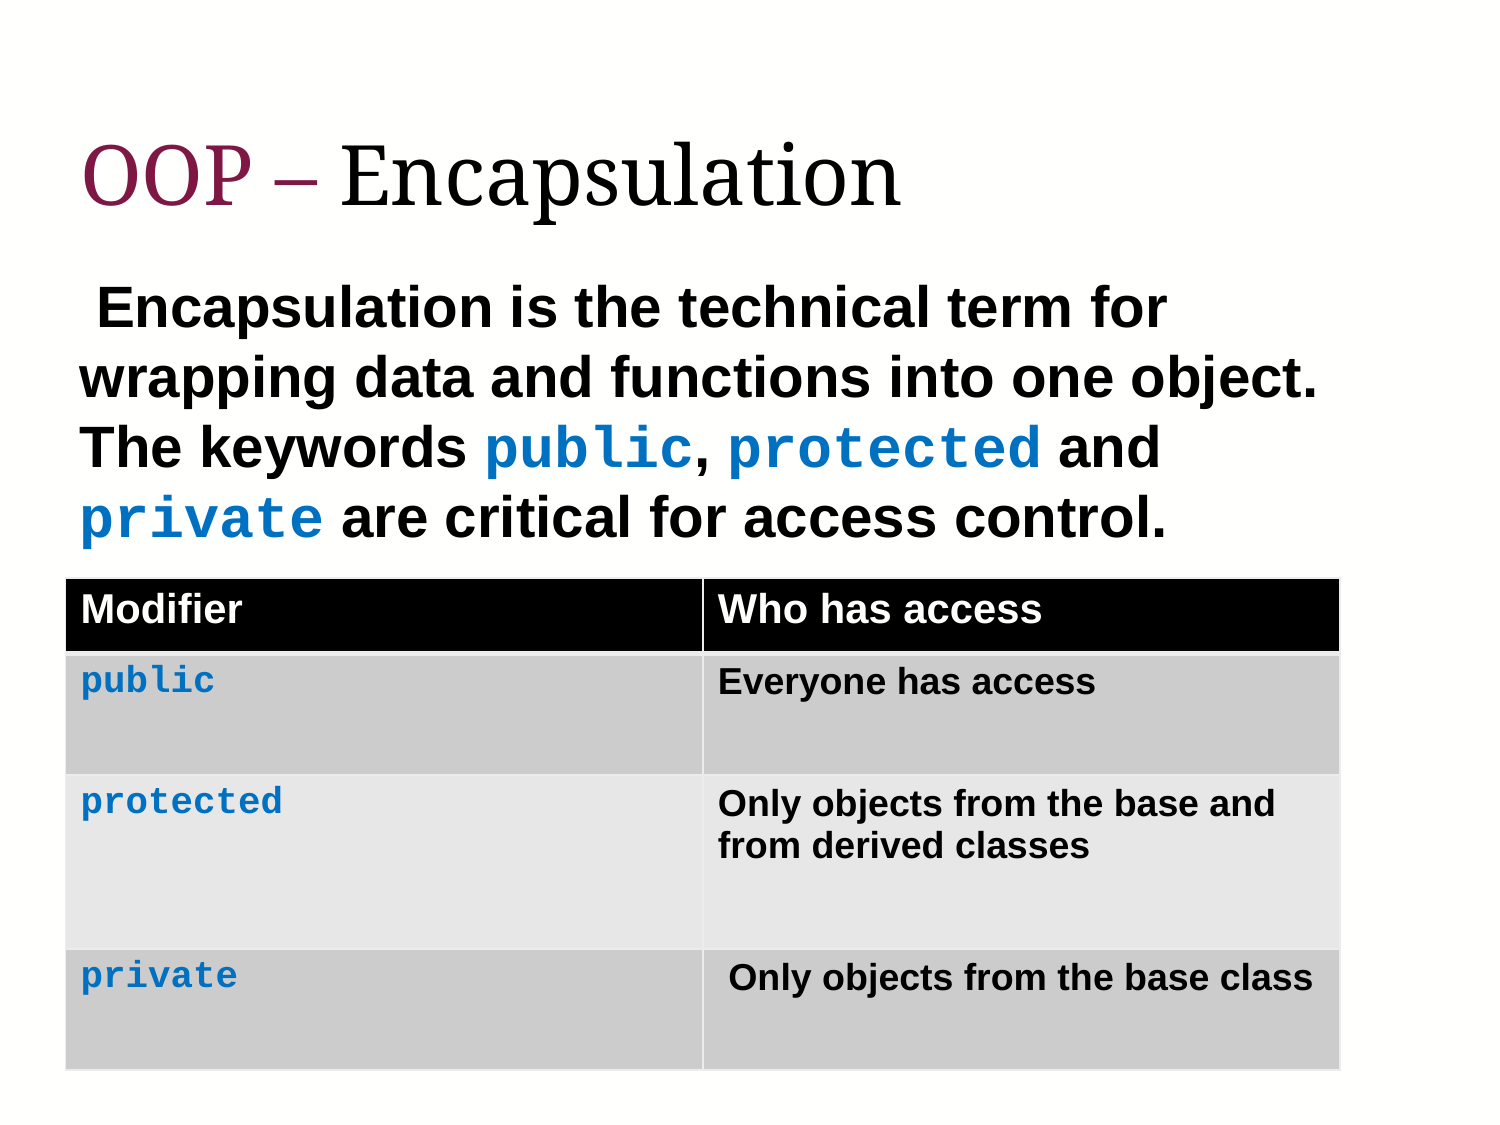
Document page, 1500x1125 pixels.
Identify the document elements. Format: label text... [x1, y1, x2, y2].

table_cell Everyone has access [704, 656, 1339, 774]
text_box Encapsulation is the technical term for wrapping data and functions into one object. The keywords public, protected and private are critical for access control. [65, 261, 1340, 577]
table_cell private [66, 950, 702, 1069]
table_cell Only objects from the base class [704, 950, 1339, 1069]
table_cell Only objects from the base and from derived classes [704, 776, 1339, 948]
title OOP – Encapsulation [65, 78, 1341, 266]
table_header Who has access [704, 579, 1339, 651]
table_header Modifier [66, 579, 702, 651]
table_cell public [66, 656, 702, 774]
table_cell protected [66, 776, 702, 948]
